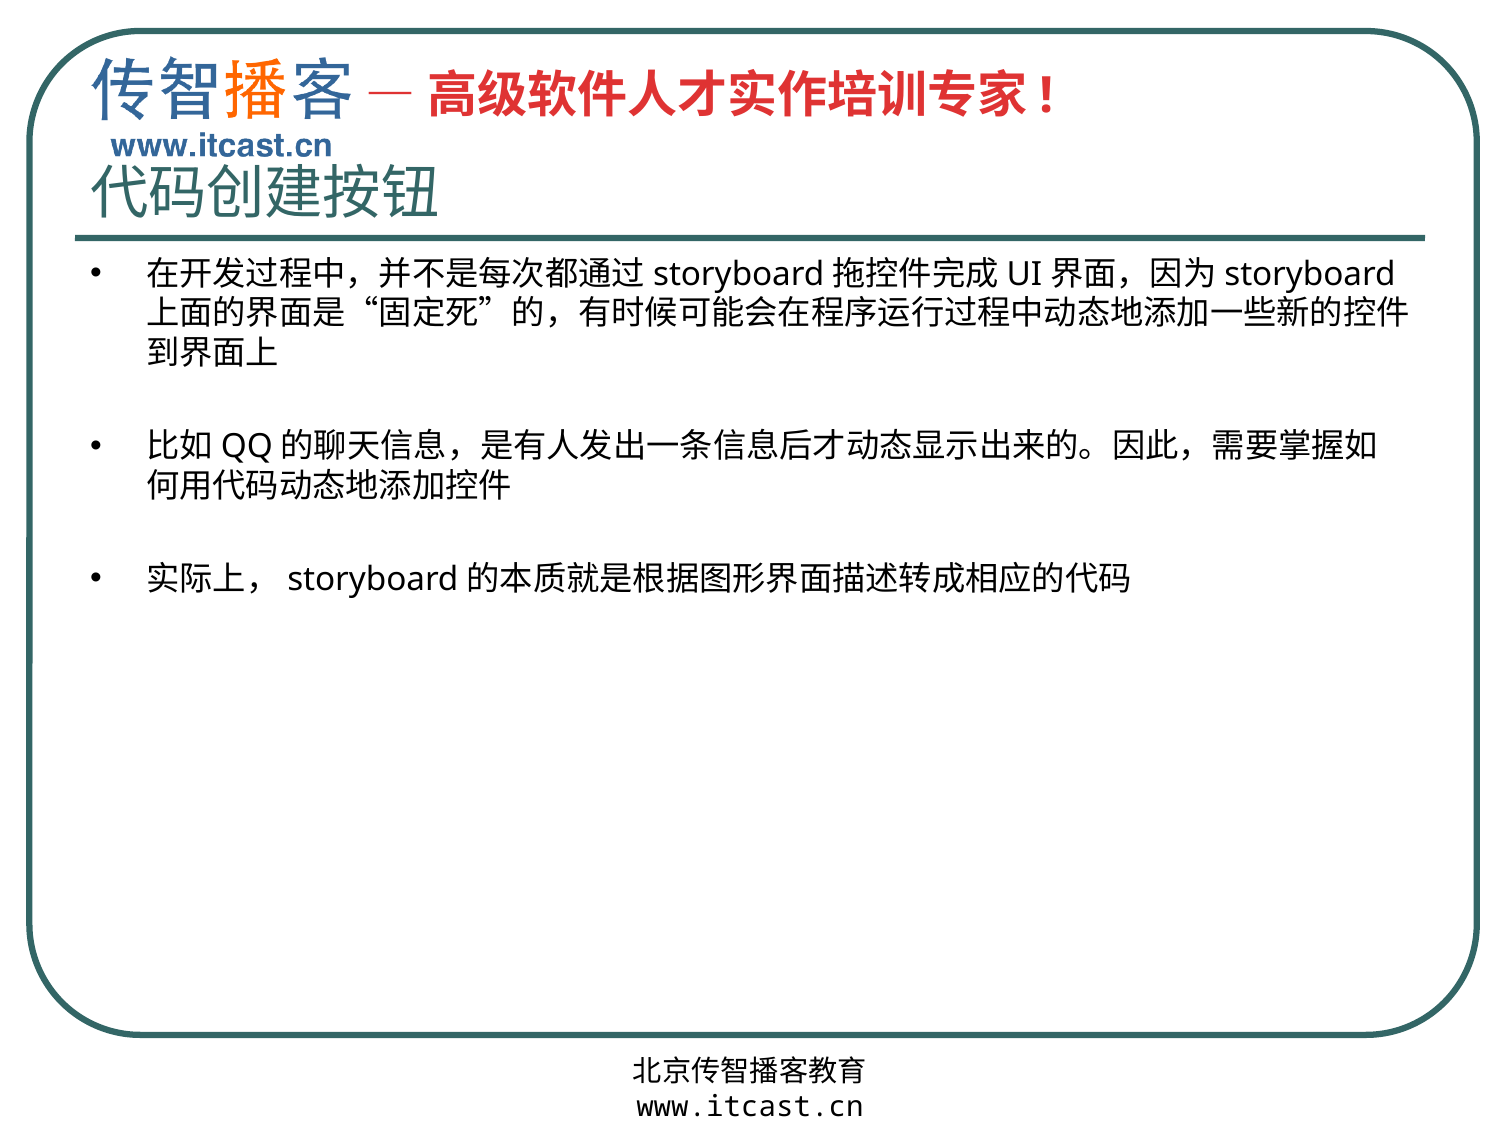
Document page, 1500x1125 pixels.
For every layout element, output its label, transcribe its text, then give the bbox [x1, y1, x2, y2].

list 在开发过程中，并不是每次都通过storyboard拖控件完成UI界面，因为storyboard上面的界面是“固定死”的，有时候可能会在程序运行过程中动态地添加一些新的控件到界面上 比如QQ的聊天信息，是有人发出一条信息后才动态显示出来的。因此，需要掌握如何用代码动态地添加控件 实际上，storyboard的本质就是根据图形界面描述转成相应的代码 [75, 244, 1425, 987]
title 代码创建按钮 [75, 45, 1425, 233]
